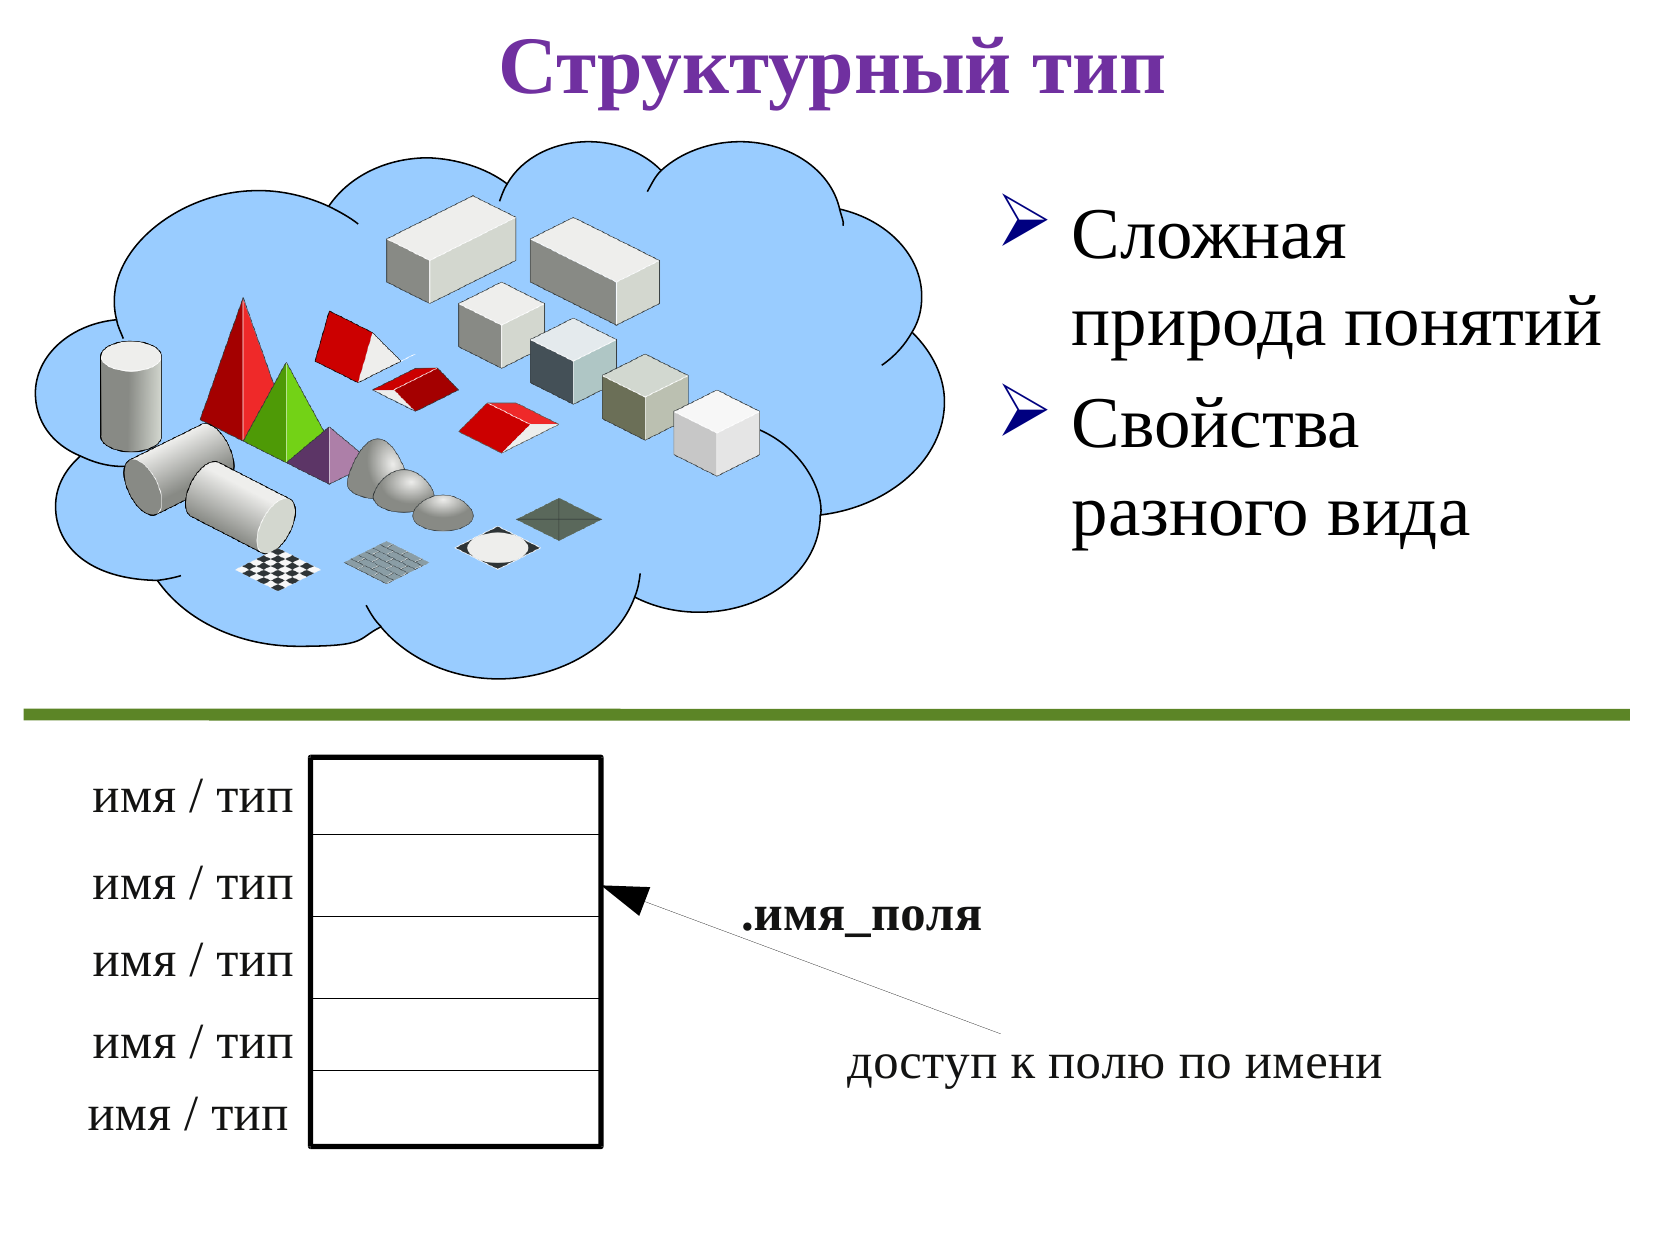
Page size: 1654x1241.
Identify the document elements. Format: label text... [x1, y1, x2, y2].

title Структурный тип [88, 5, 1577, 119]
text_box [35, 141, 945, 680]
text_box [63, 710, 1554, 1176]
list Сложная природа понятий Свойства разного вида [962, 177, 1624, 573]
